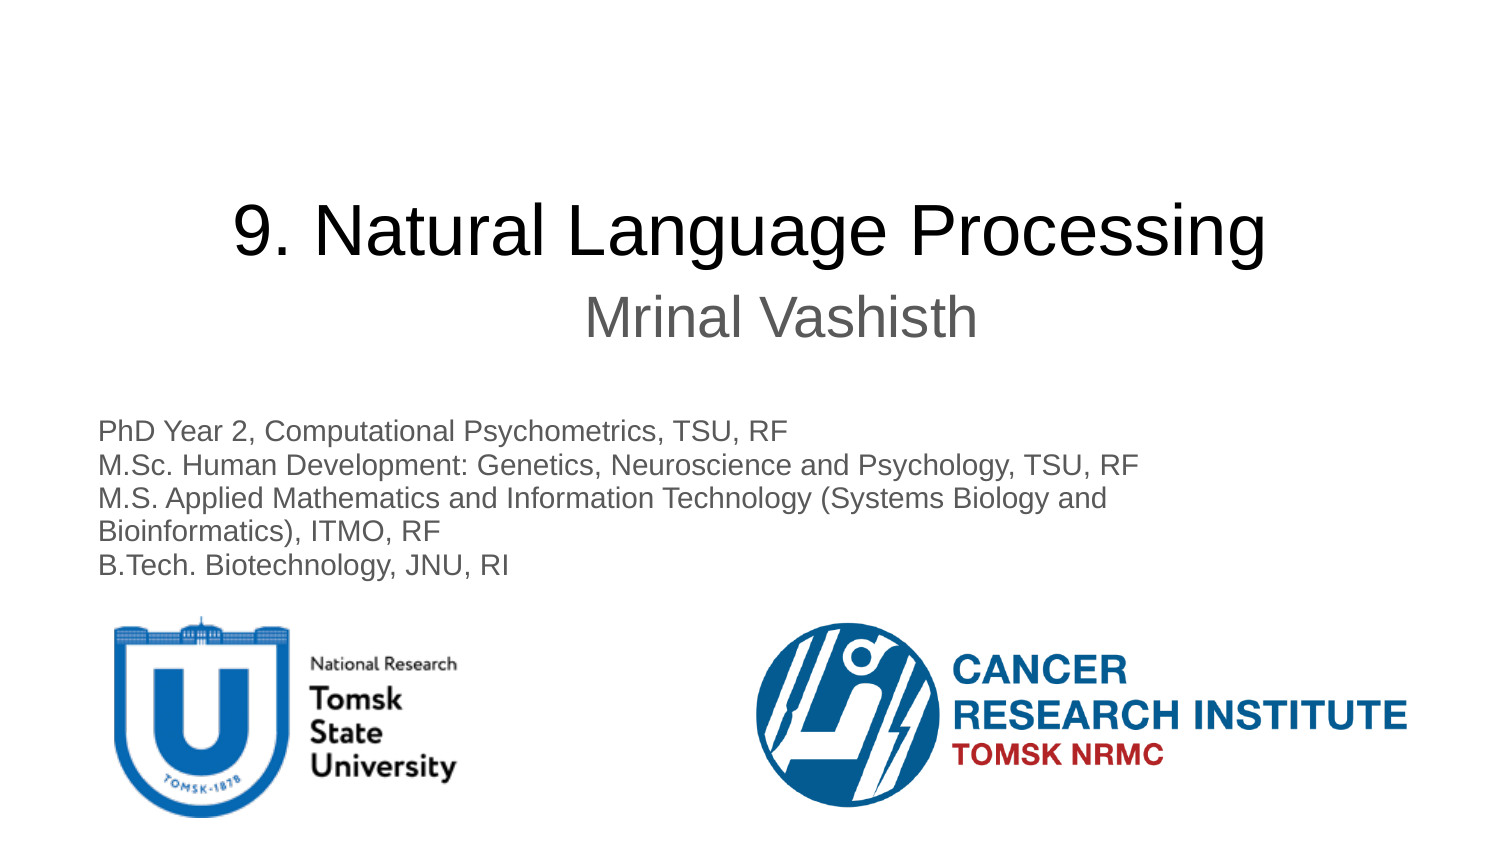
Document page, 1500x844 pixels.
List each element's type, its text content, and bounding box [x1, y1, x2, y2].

text_box PhD Year 2, Computational Psychometrics, TSU, RF M.Sc. Human Development: Genetics, Neuroscience and Psychology, TSU, RF M.S. Applied Mathematics and Information Technology (Systems Biology and Bioinformatics), ITMO, RF B.Tech. Biotechnology, JNU, RI [82, 399, 1279, 601]
picture [728, 600, 1431, 818]
text_box Mrinal Vashisth [82, 269, 1481, 400]
title 9. Natural Language Processing [51, 172, 1449, 286]
picture [113, 616, 564, 819]
